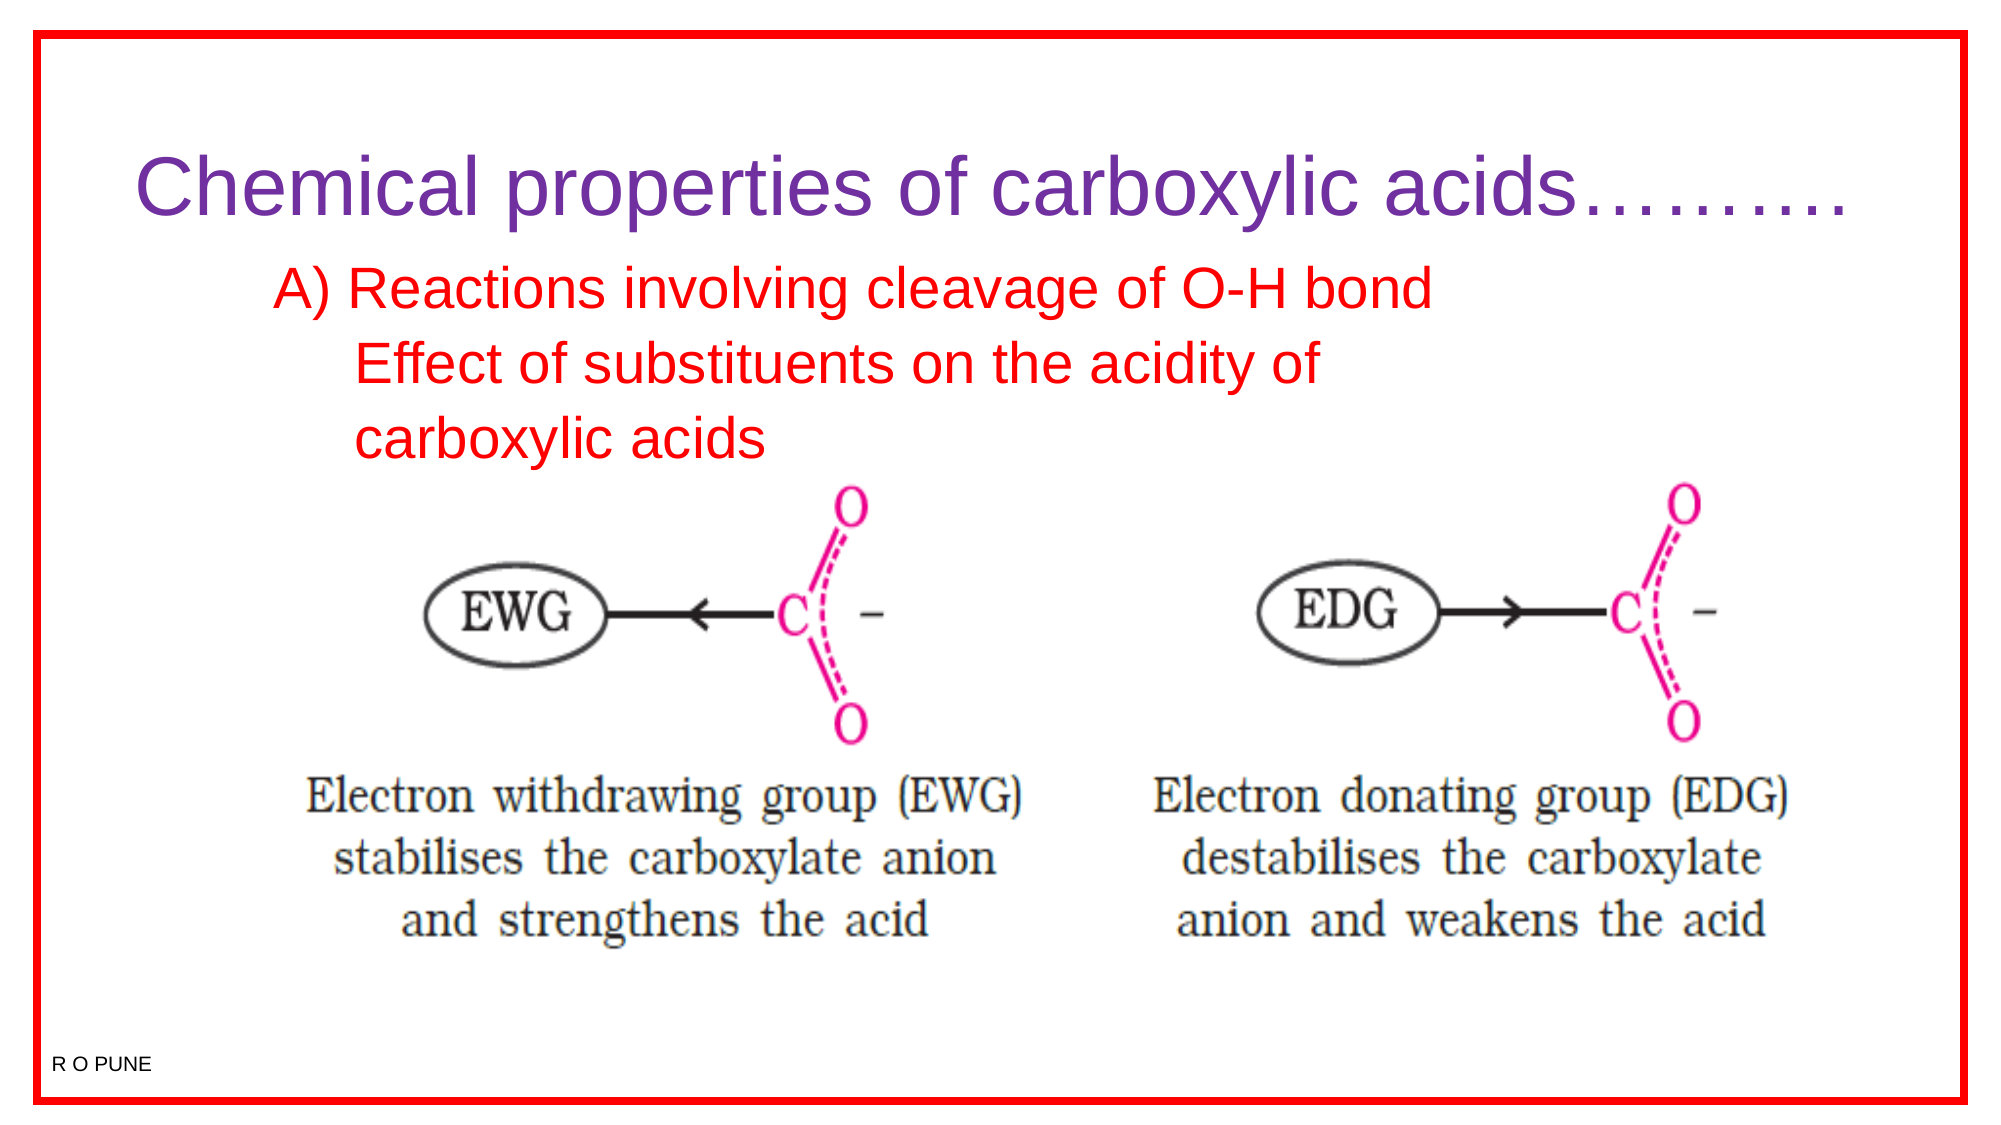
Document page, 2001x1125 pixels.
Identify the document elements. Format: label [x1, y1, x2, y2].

picture [276, 480, 1830, 982]
text_box [36, 34, 1965, 1102]
